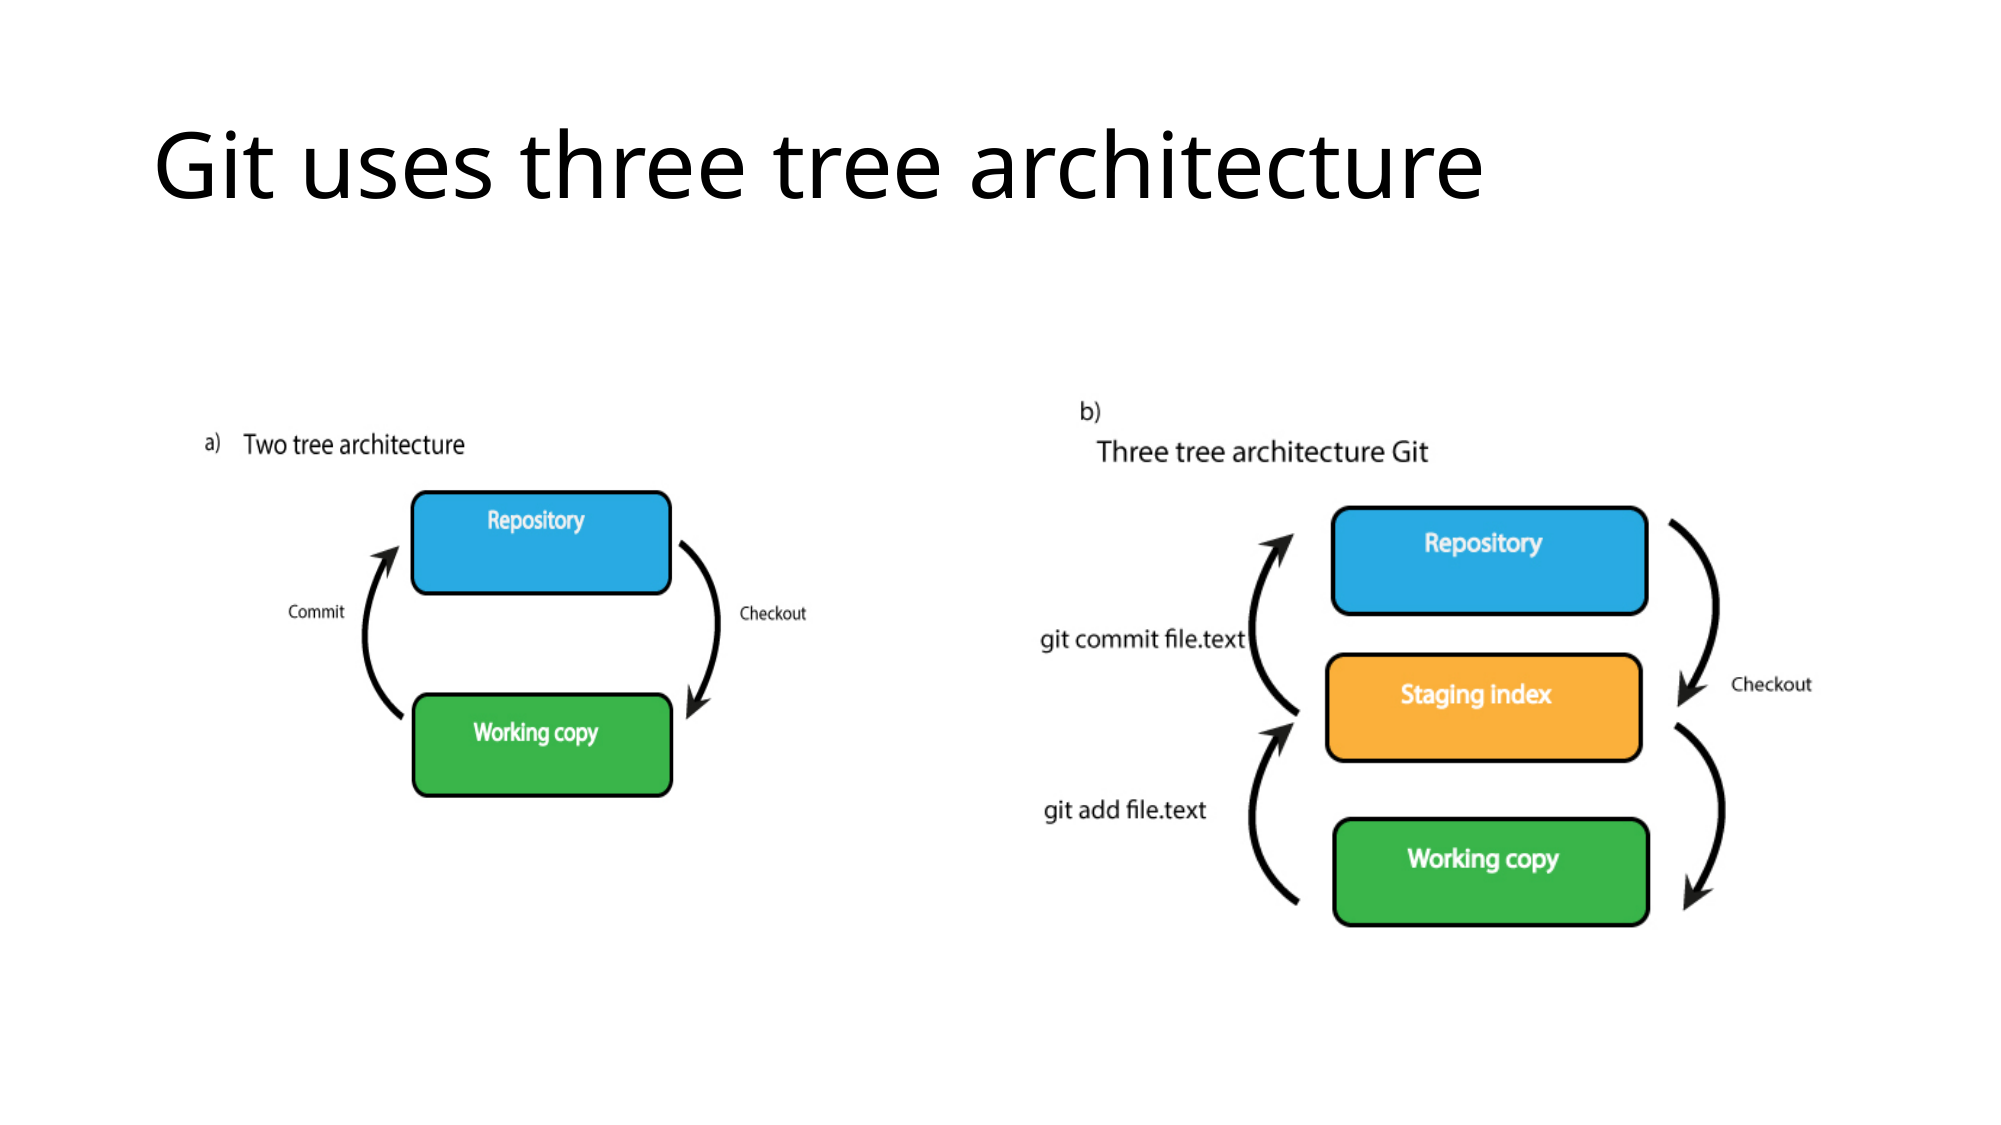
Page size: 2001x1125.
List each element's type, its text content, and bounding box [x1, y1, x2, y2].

picture [154, 392, 918, 1057]
title Git uses three tree architecture [137, 59, 1863, 278]
picture [1019, 359, 1948, 1057]
